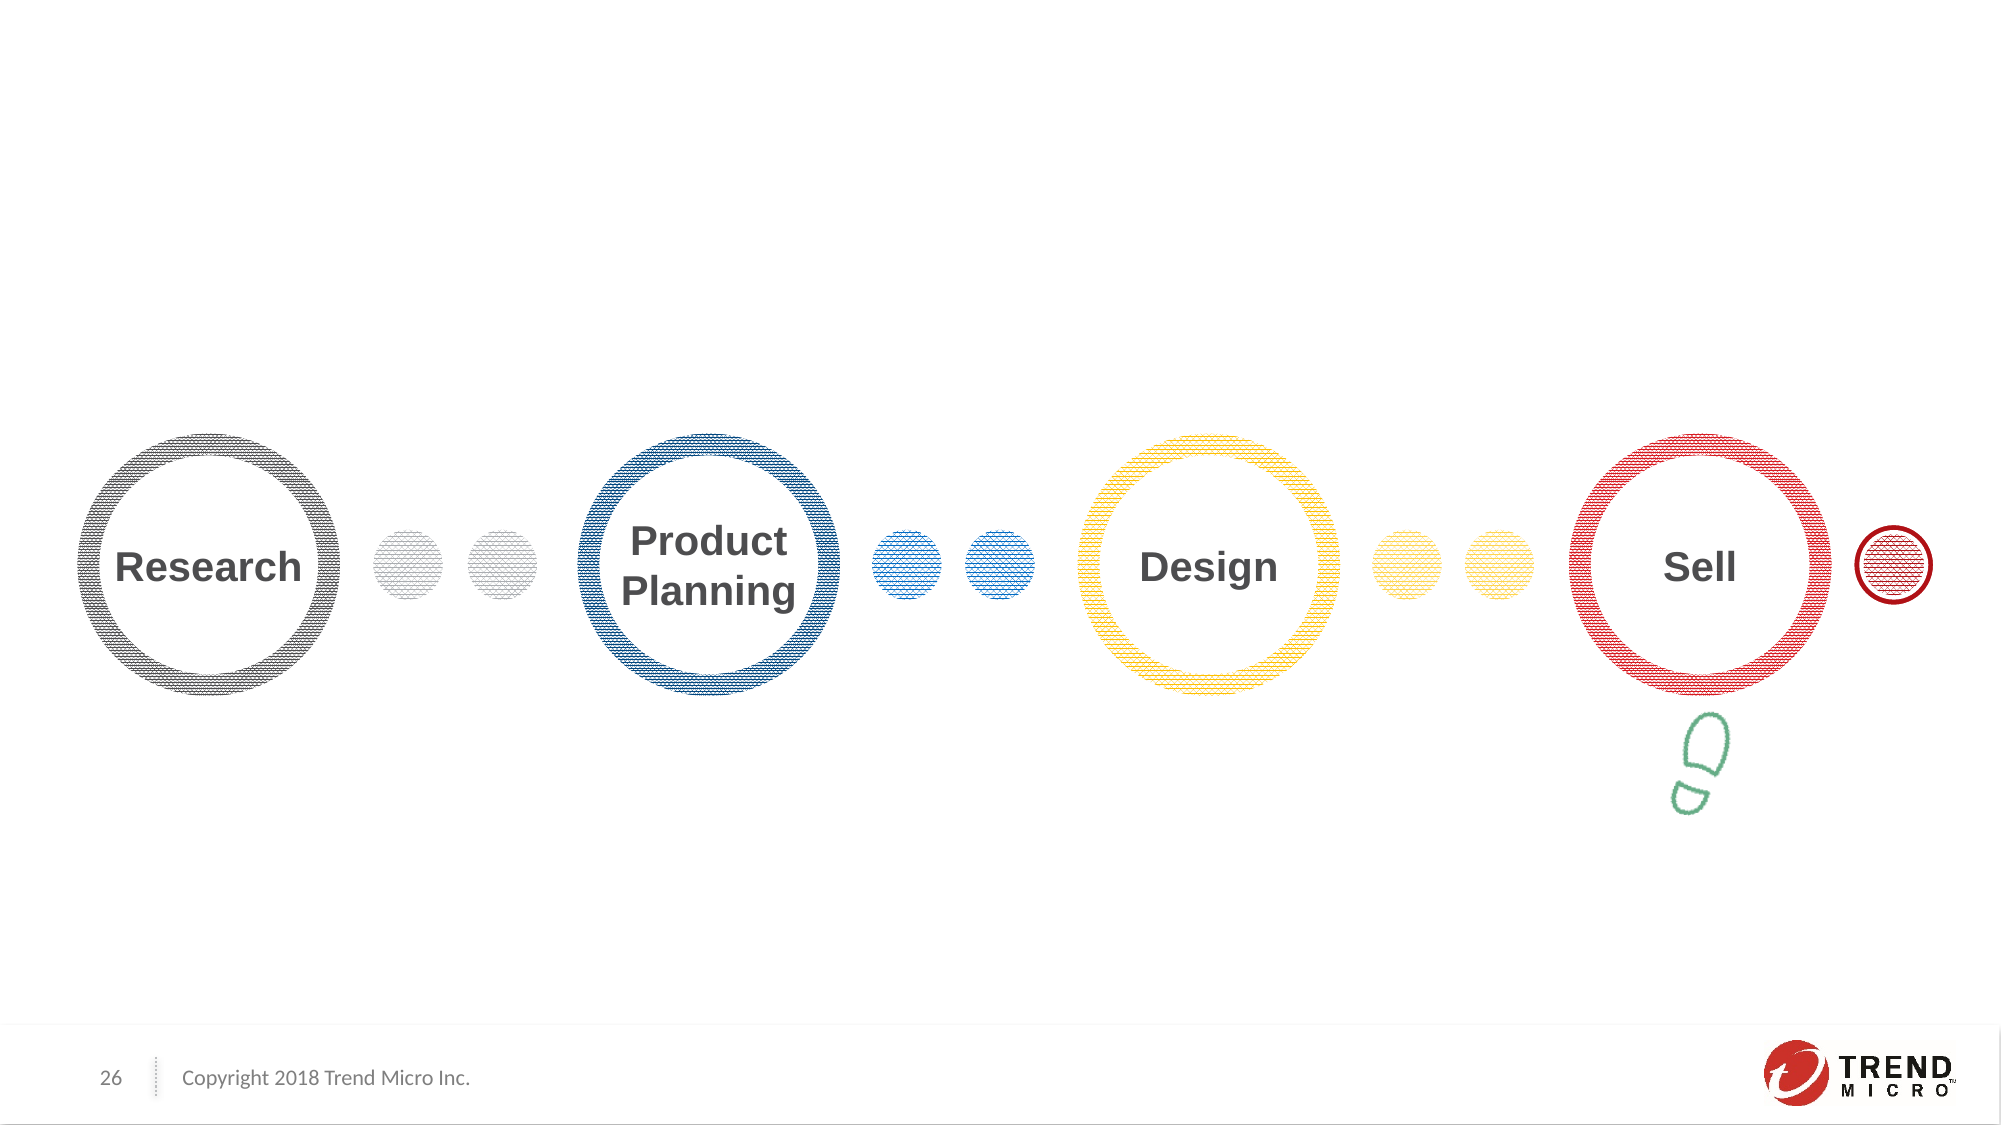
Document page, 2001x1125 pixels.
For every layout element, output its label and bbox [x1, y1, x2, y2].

text_box [463, 525, 542, 605]
text_box [1460, 525, 1539, 605]
text_box [1851, 522, 1936, 607]
text_box [369, 525, 448, 605]
text_box [575, 431, 843, 699]
picture [1764, 1040, 1956, 1106]
text_box [867, 525, 946, 605]
text_box [1075, 431, 1343, 699]
text_box [75, 431, 343, 699]
text_box [1566, 431, 1834, 699]
picture [1646, 710, 1754, 818]
text_box [1367, 525, 1446, 605]
text_box [960, 525, 1039, 605]
